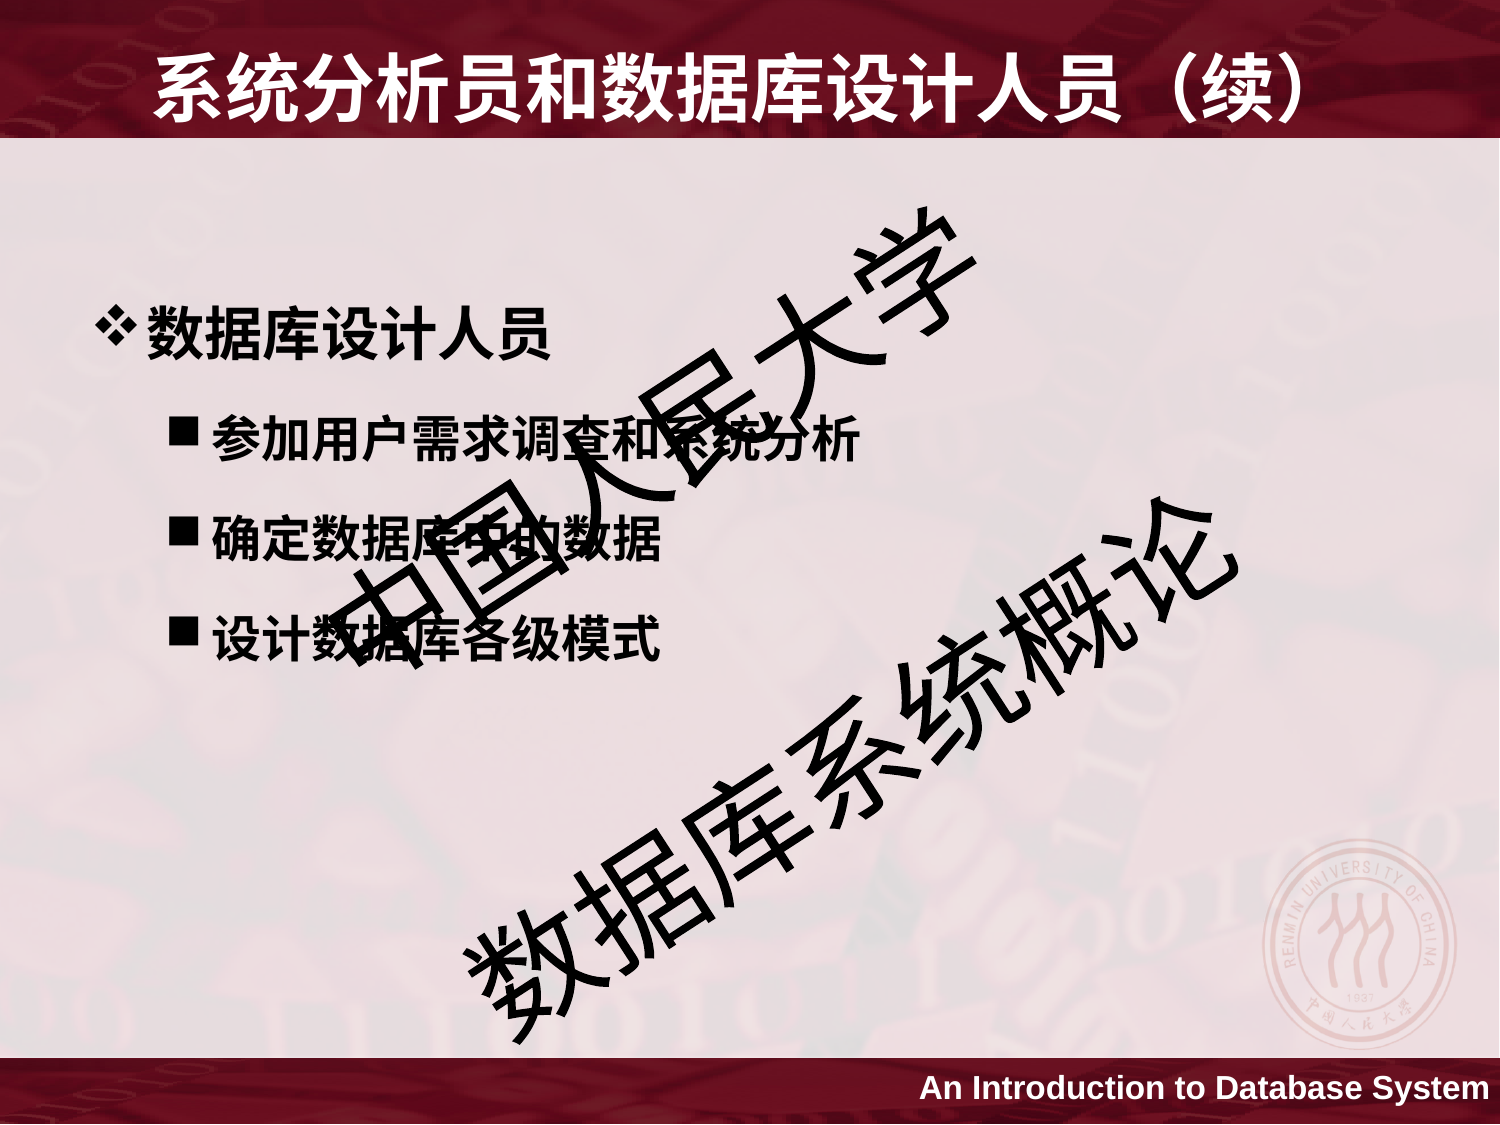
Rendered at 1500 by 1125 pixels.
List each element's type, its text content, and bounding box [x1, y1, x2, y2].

picture [0, 0, 1500, 1125]
title 系统分析员和数据库设计人员（续） [74, 0, 1426, 181]
list 数据库设计人员 参加用户需求调查和系统分析 确定数据库中的数据 设计数据库各级模式 [74, 219, 1426, 1017]
